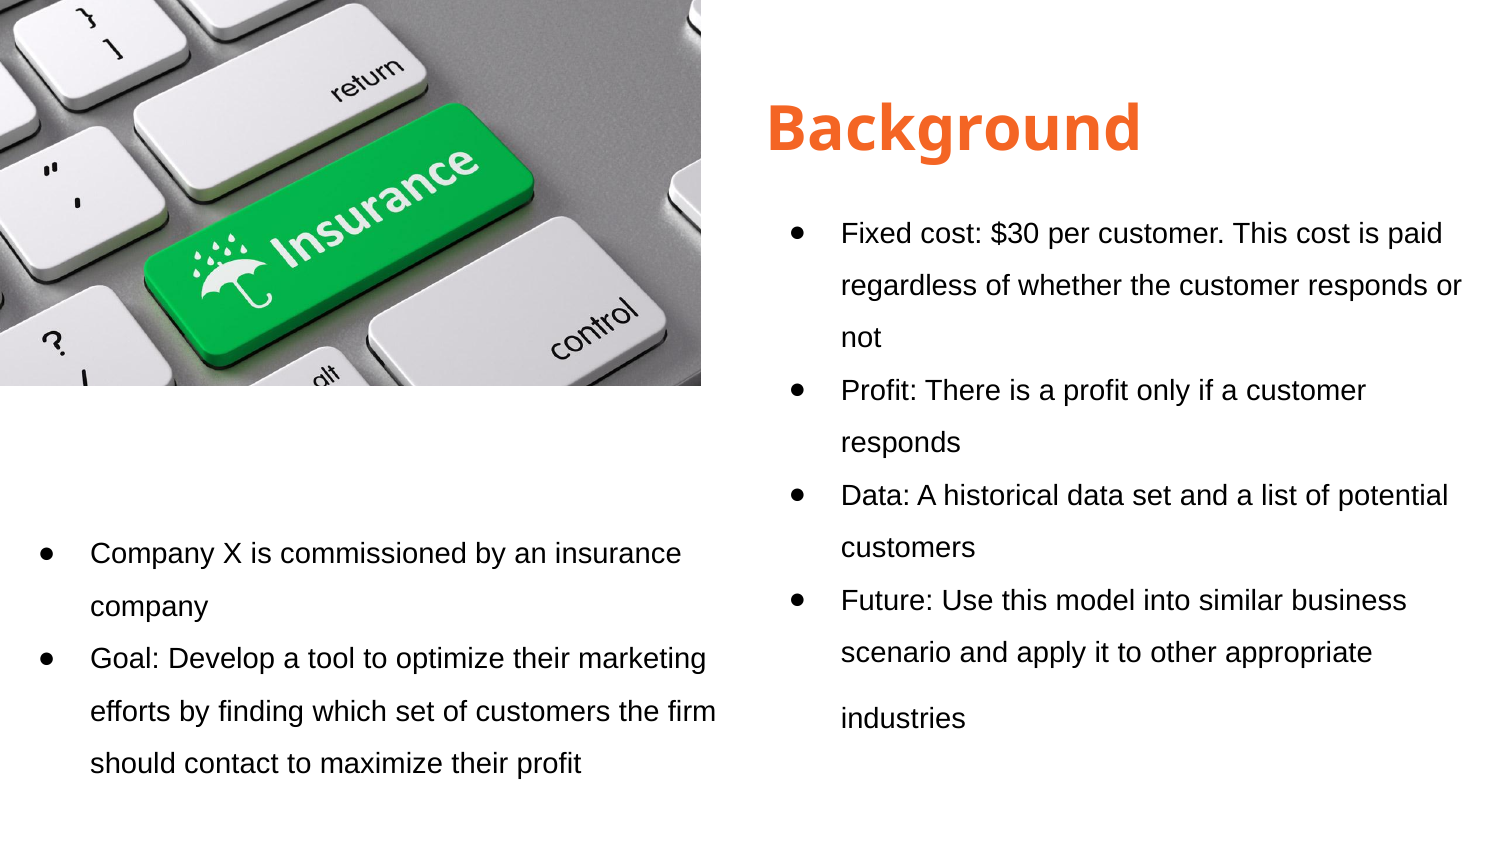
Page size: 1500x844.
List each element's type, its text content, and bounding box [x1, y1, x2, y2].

picture [0, 0, 702, 386]
list Background Fixed cost: $30 per customer. This cost is paid regardless of whether the customer responds or not Profit: There is a profit only if a customer responds Data: A historical data set and a list of potential customers Future: Use this model into similar business scenario and apply it to other appropriate industries [750, 21, 1500, 792]
list Company X is commissioned by an insurance company Goal: Develop a tool to optimize their marketing efforts by finding which set of customers the firm should contact to maximize their profit [0, 435, 750, 844]
